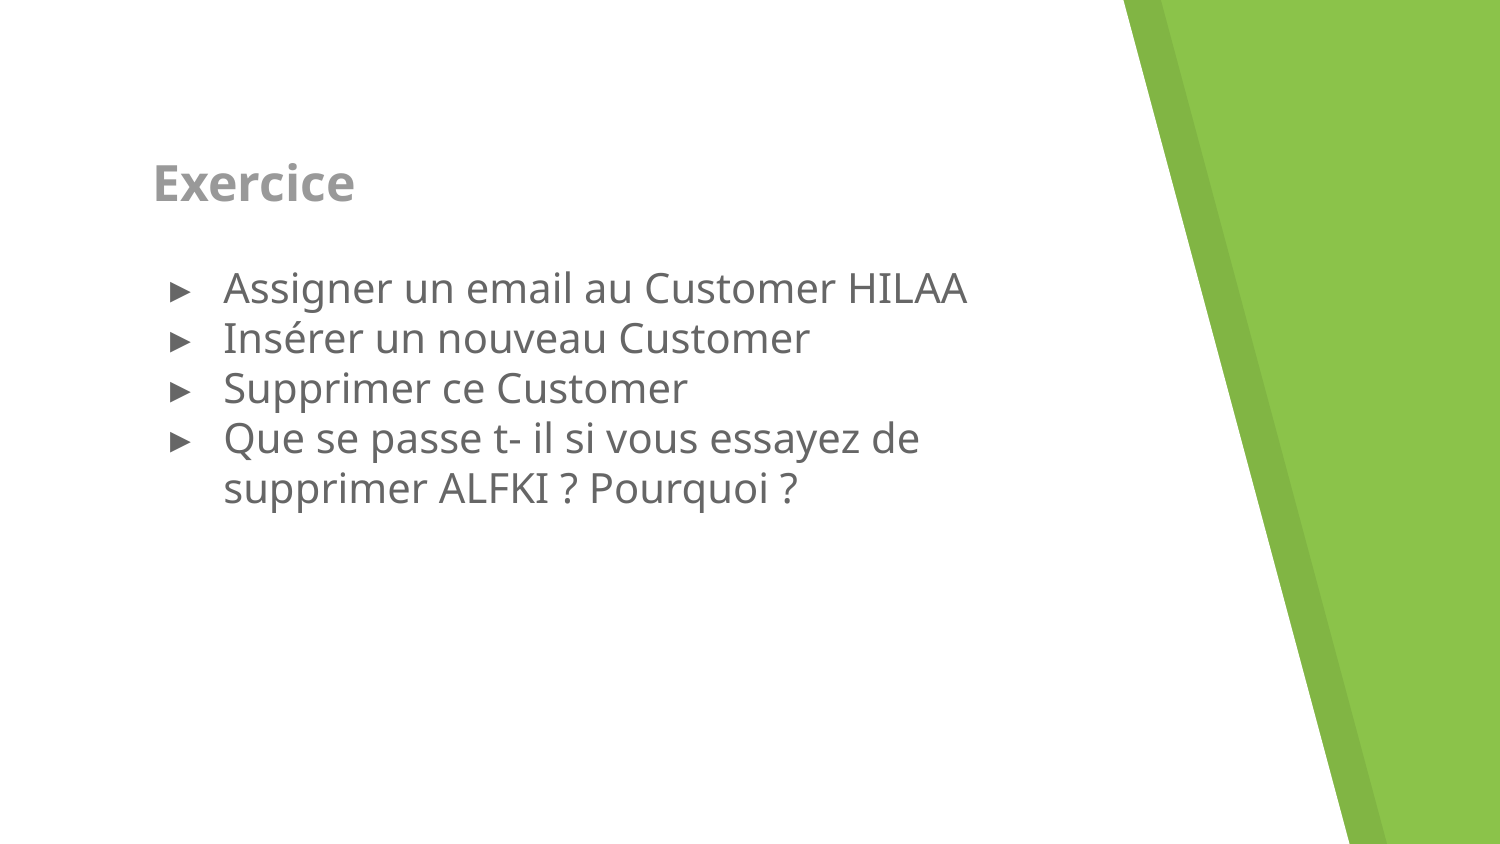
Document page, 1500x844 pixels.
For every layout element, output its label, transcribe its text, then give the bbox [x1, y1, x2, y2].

list Assigner un email au Customer HILAA Insérer un nouveau Customer Supprimer ce Customer Que se passe t- il si vous essayez de supprimer ALFKI ? Pourquoi ? [137, 246, 1011, 617]
title Exercice [137, 146, 1011, 227]
